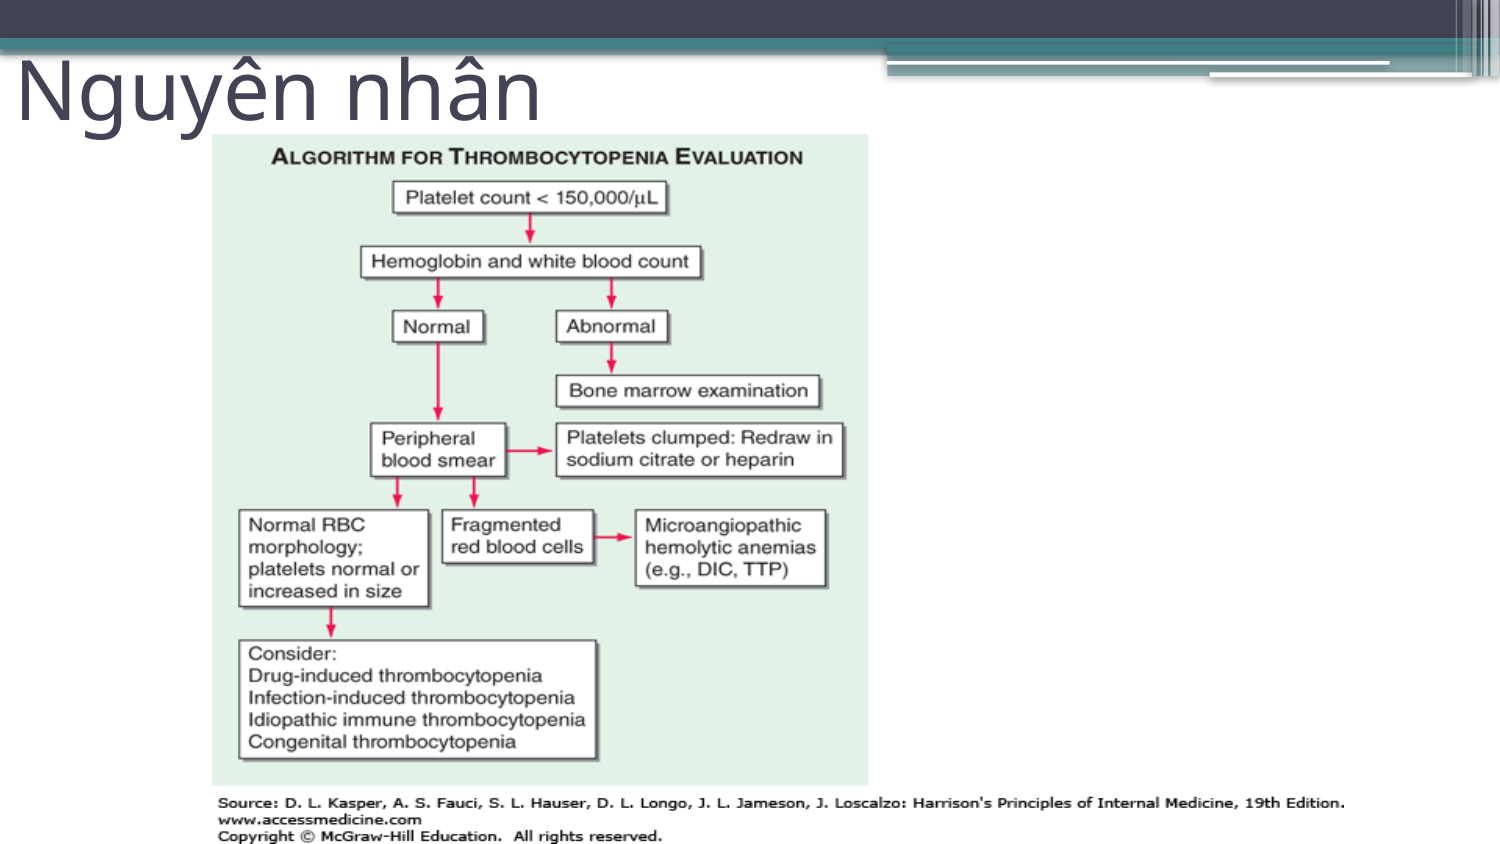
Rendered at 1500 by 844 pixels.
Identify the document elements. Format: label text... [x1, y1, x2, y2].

title Nguyên nhân [0, 21, 1350, 154]
picture [212, 134, 1344, 844]
